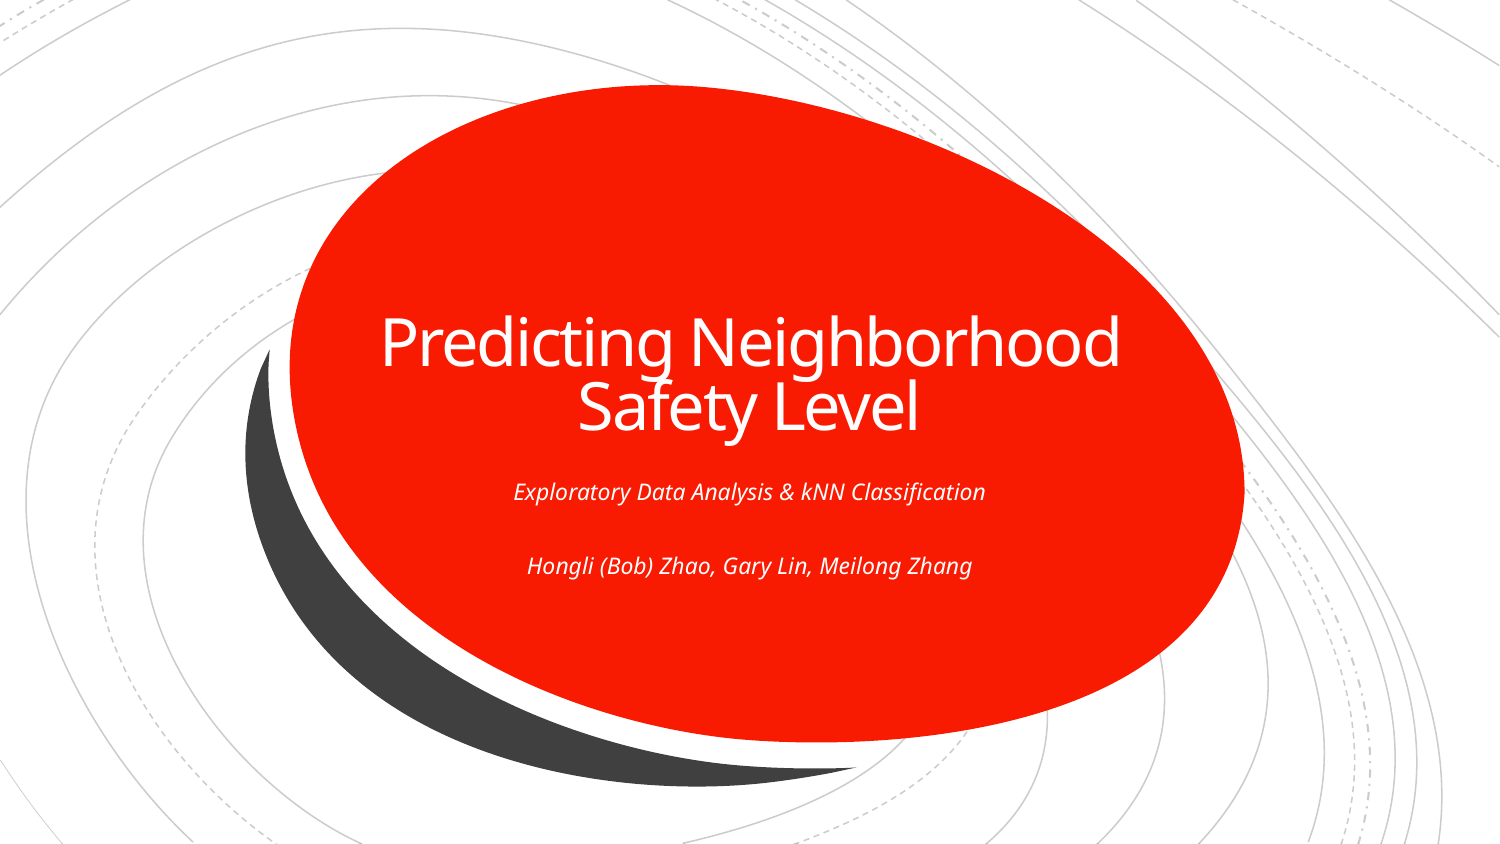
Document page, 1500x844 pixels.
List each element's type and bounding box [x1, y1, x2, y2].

text_box [0, 0, 1500, 844]
